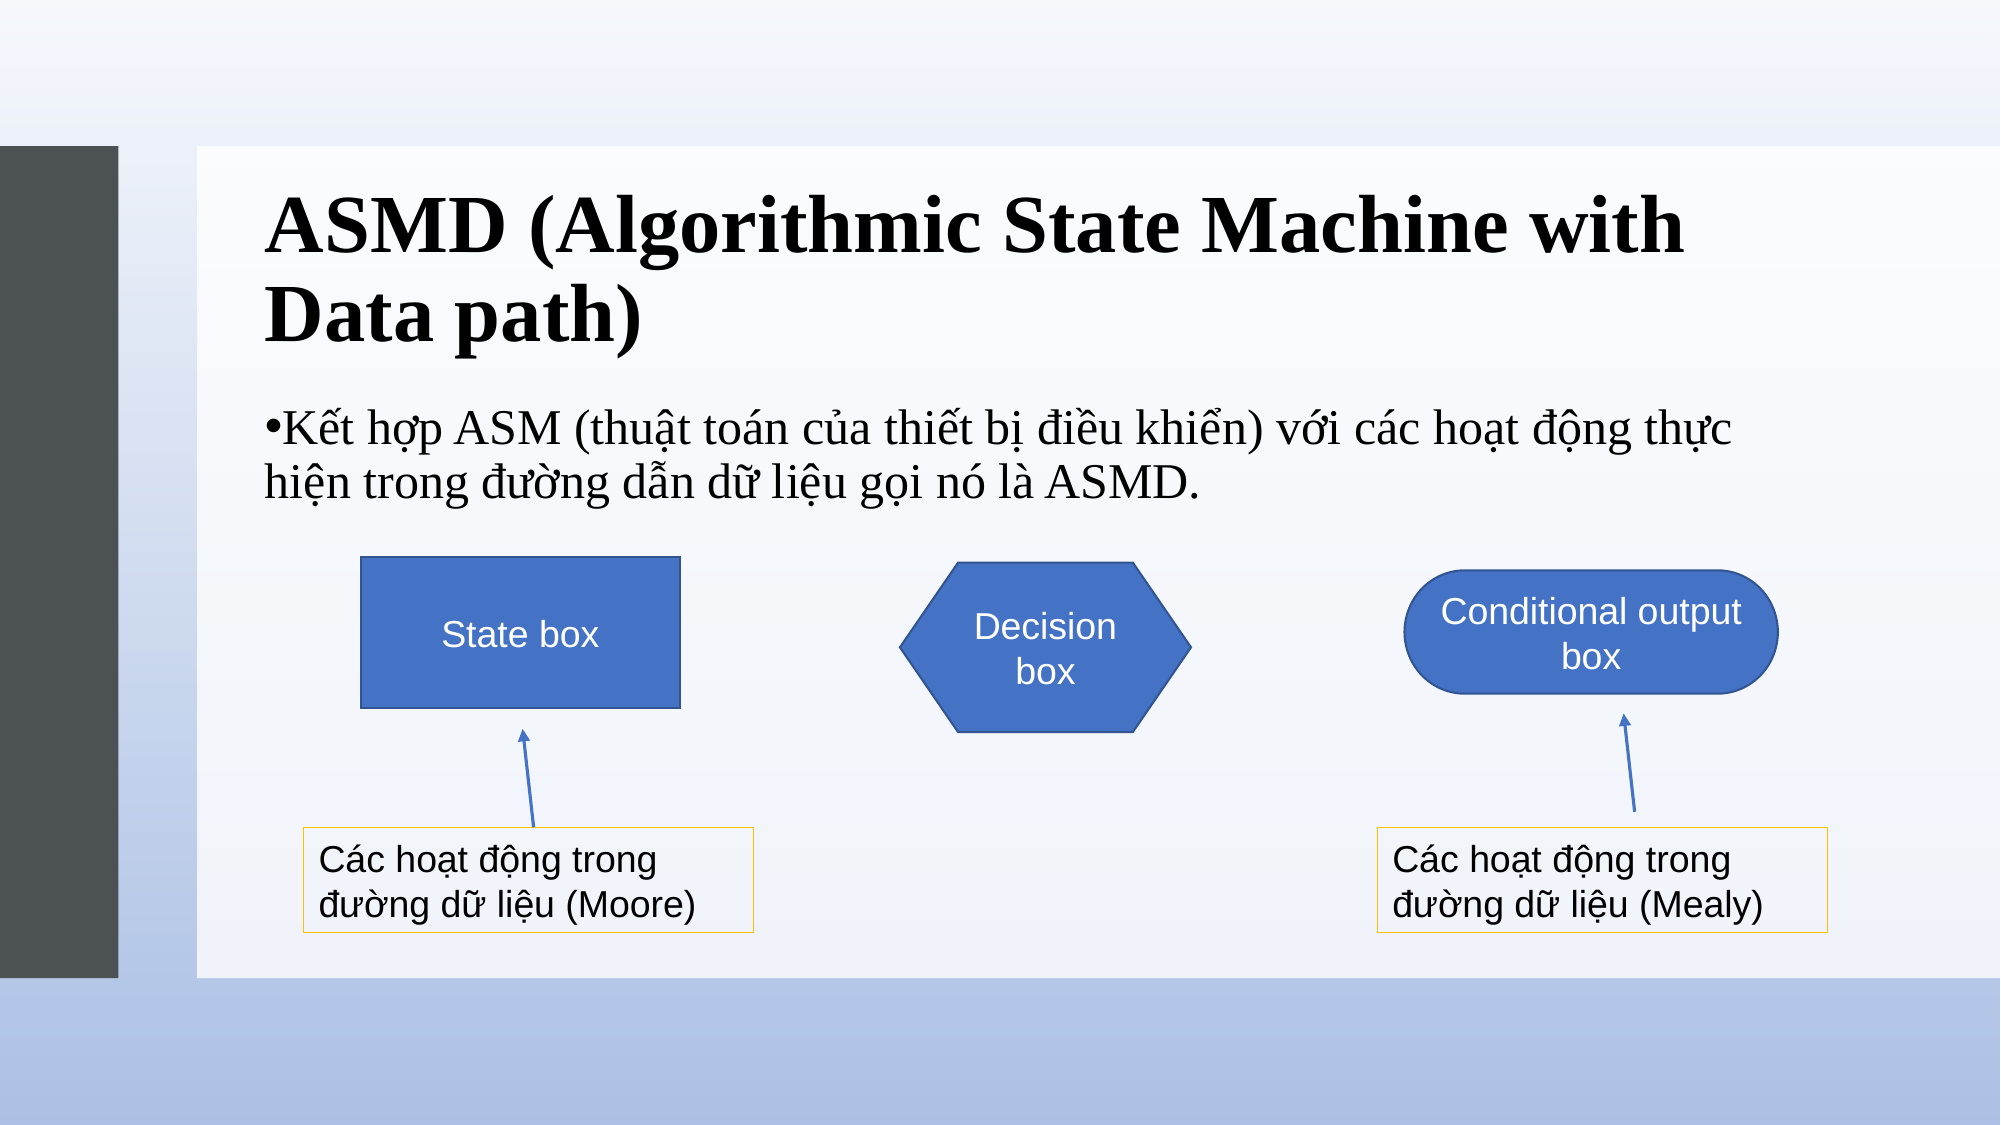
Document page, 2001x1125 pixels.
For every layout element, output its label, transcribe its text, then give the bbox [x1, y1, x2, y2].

text_box State box [360, 556, 681, 709]
text_box ASMD (Algorithmic State Machine with Data path) [249, 172, 1803, 368]
text_box [0, 145, 119, 979]
text_box Decision box [898, 561, 1193, 734]
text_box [522, 728, 534, 828]
text_box [0, 0, 2000, 1125]
text_box [196, 145, 2000, 979]
text_box Các hoạt động trong đường dữ liệu (Moore) [303, 827, 754, 933]
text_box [1623, 713, 1635, 812]
text_box Các hoạt động trong đường dữ liệu (Mealy) [1377, 827, 1828, 933]
text_box Kết hợp ASM (thuật toán của thiết bị điều khiển) với các hoạt động thực hiện trong đường dẫn dữ liệu gọi nó là ASMD. [249, 393, 1803, 952]
text_box Conditional output box [1403, 569, 1779, 695]
